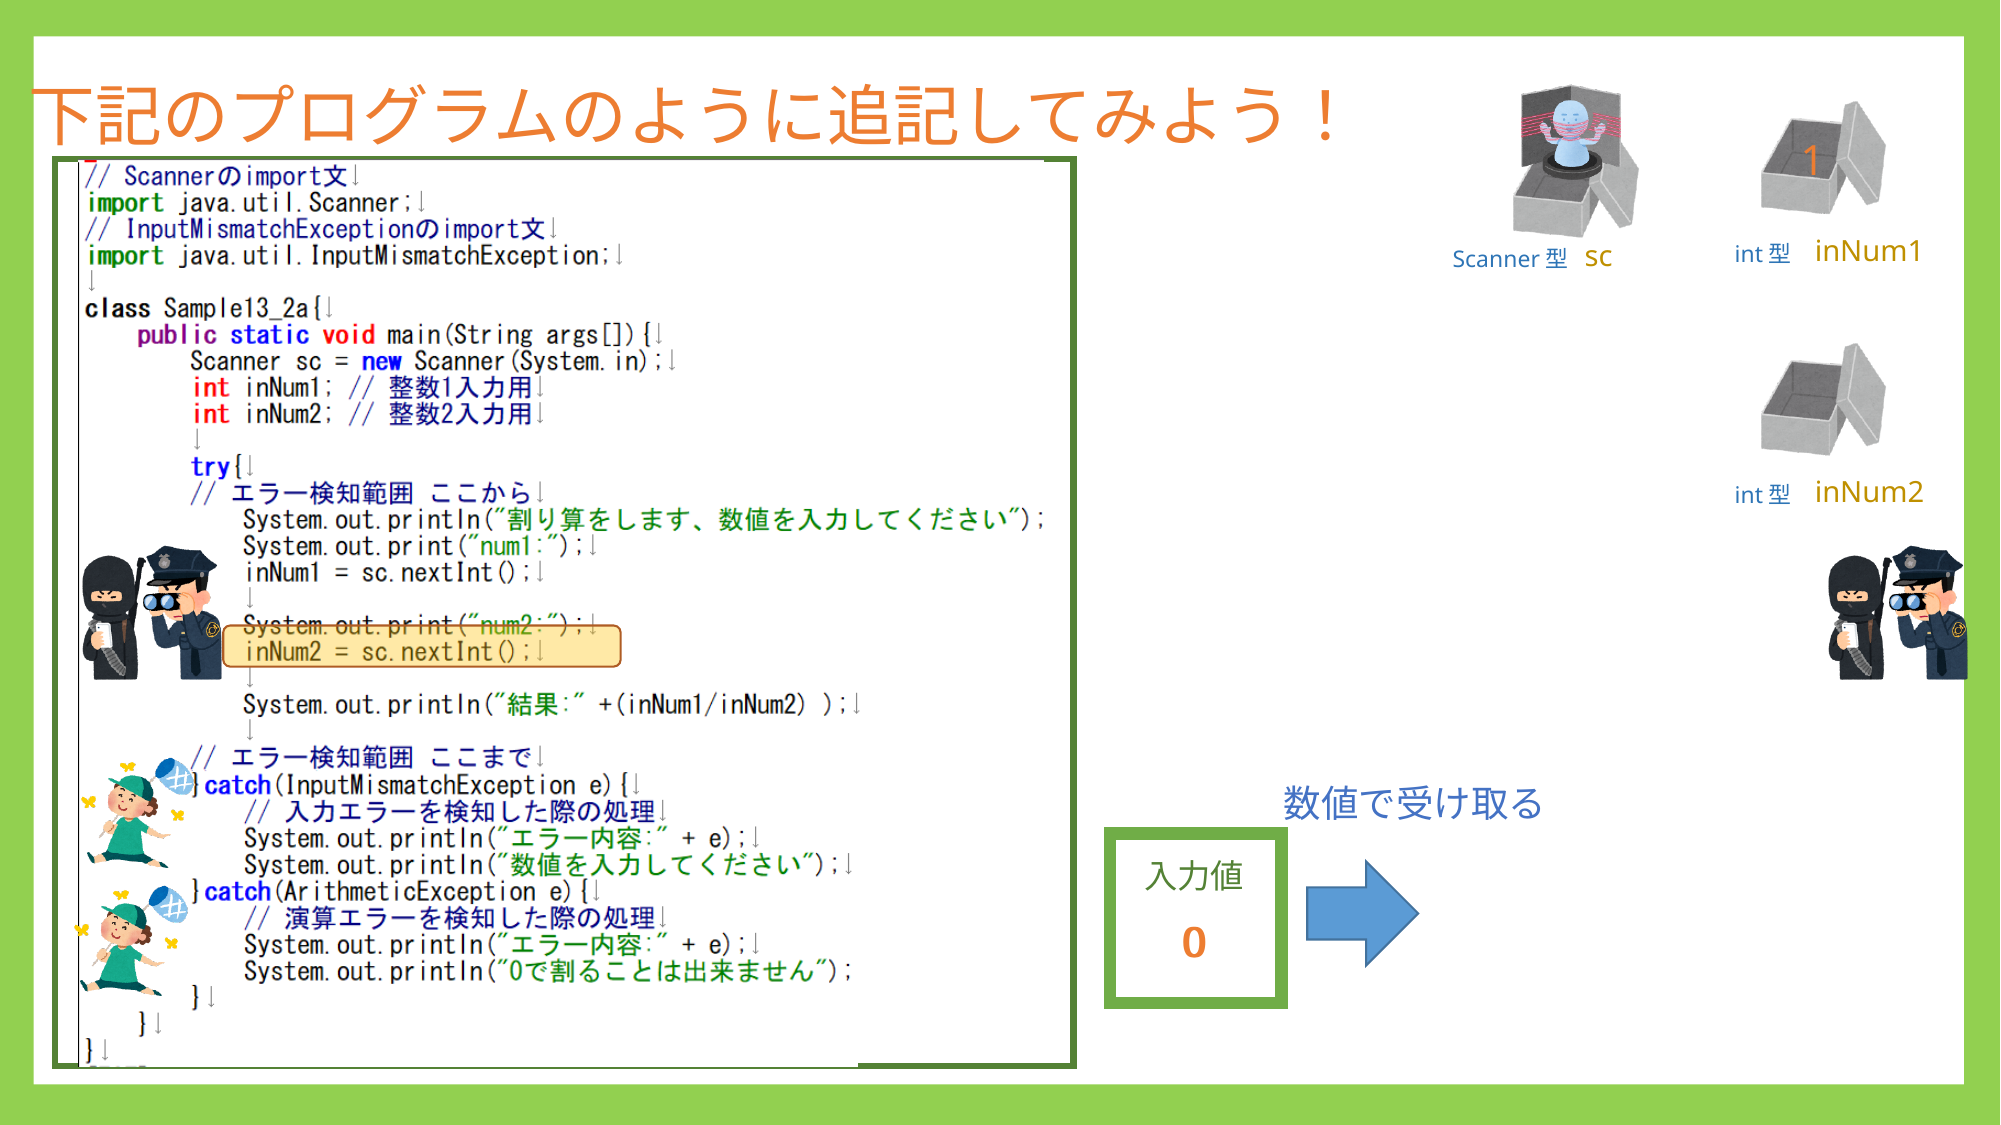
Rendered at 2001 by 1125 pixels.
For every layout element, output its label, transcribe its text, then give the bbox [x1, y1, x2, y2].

text_box [1306, 858, 1420, 969]
text_box int型 [1719, 473, 1800, 516]
text_box inNum1 [1800, 224, 1957, 275]
text_box 0 [1168, 908, 1223, 974]
text_box Scanner型 [1437, 237, 1569, 280]
text_box sc [1569, 230, 1673, 281]
text_box 下記のプログラムのように追記してみよう！ [13, 66, 1375, 161]
text_box 数値で受け取る [1268, 772, 1561, 833]
picture [1508, 78, 1645, 251]
picture [1824, 540, 1970, 686]
text_box [858, 161, 1075, 1067]
text_box int型 [1719, 232, 1800, 275]
picture [71, 159, 1044, 1067]
text_box [1109, 832, 1282, 1004]
text_box 入力値 [1129, 847, 1259, 903]
picture [1756, 96, 1892, 228]
text_box [54, 161, 78, 1067]
picture [1756, 337, 1892, 469]
text_box inNum2 [1800, 465, 1957, 516]
